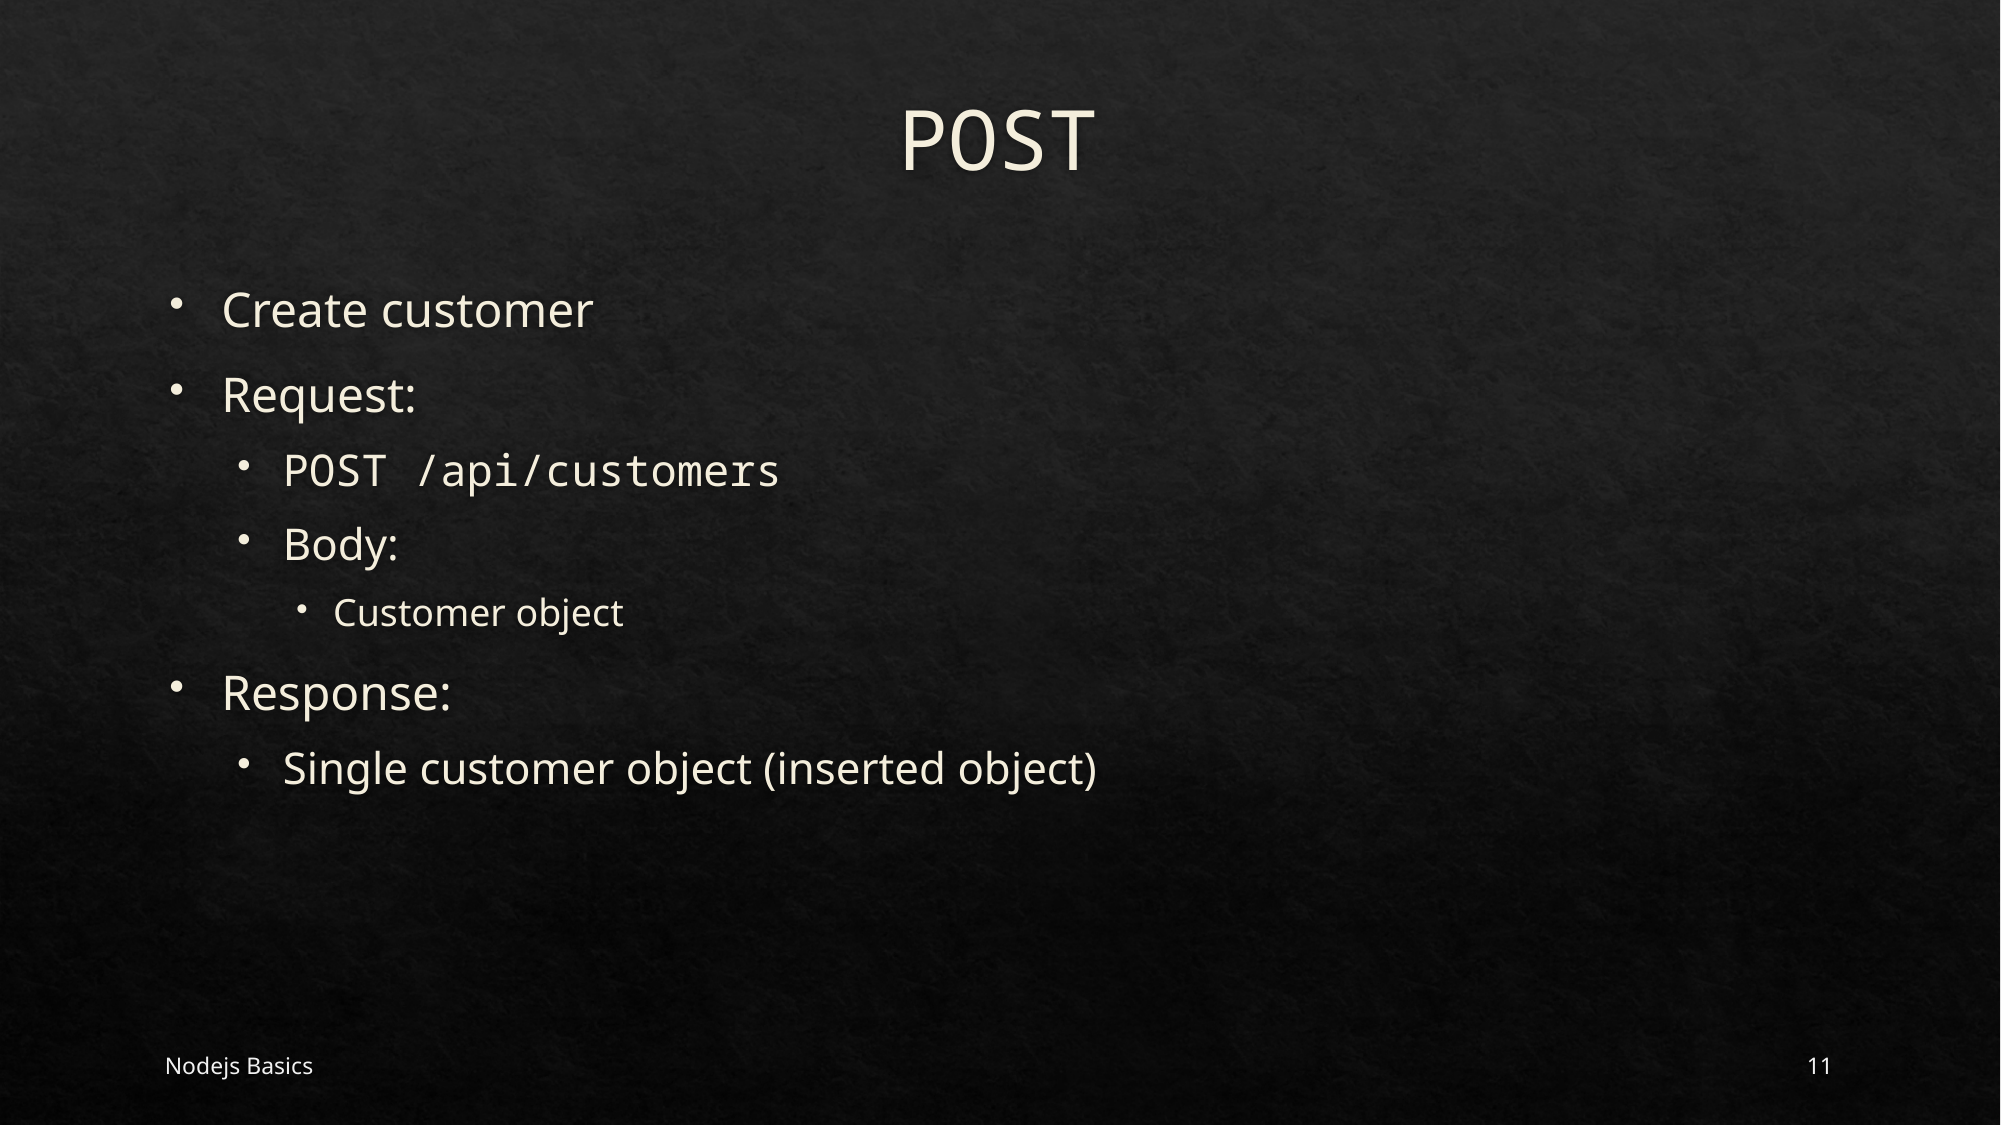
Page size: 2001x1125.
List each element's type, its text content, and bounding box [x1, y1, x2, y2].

title POST [149, 39, 1849, 247]
slide_number 11 [1724, 1037, 1849, 1098]
list Create customer Request: POST /api/customers Body: Customer object Response: Single customer object (inserted object) [149, 265, 1849, 1020]
footer Nodejs Basics [149, 1037, 1245, 1098]
